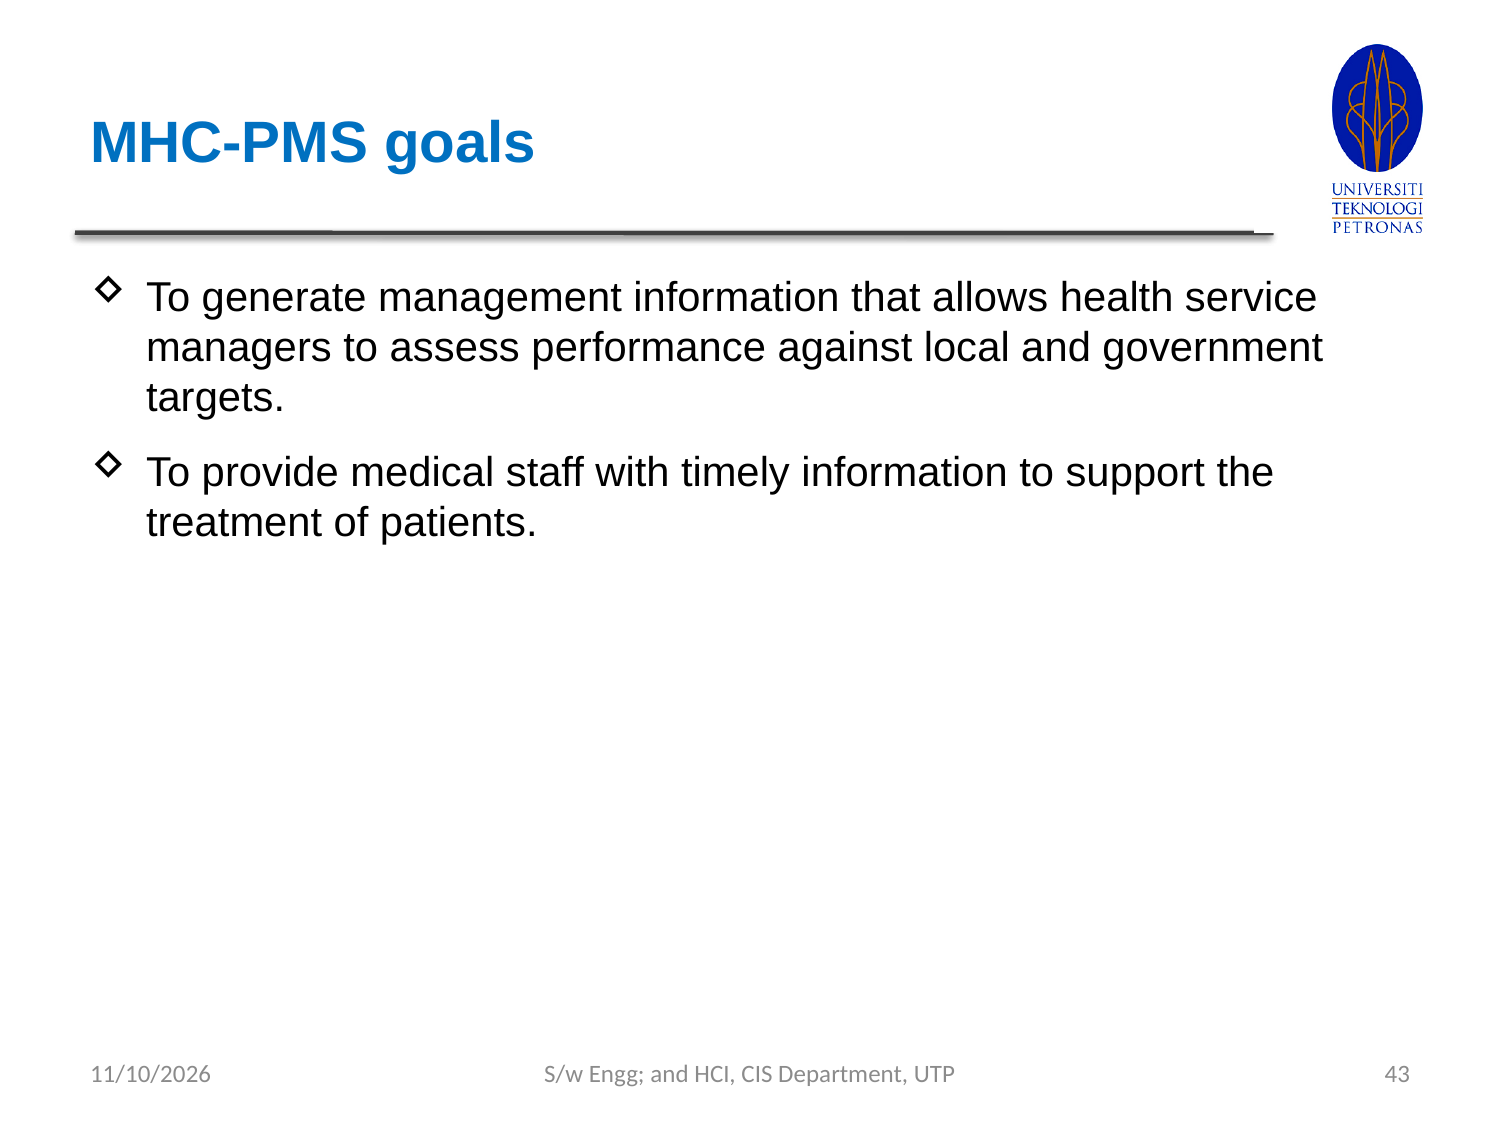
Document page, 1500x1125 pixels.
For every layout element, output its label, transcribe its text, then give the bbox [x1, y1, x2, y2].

footer S/w Engg; and HCI, CIS Department, UTP [512, 1042, 988, 1103]
picture [1272, 44, 1500, 233]
slide_number 43 [1074, 1042, 1425, 1103]
title MHC-PMS goals [74, 44, 1272, 233]
list To generate management information that allows health service managers to assess performance against local and government targets. To provide medical staff with timely information to support the treatment of patients. [75, 262, 1425, 1005]
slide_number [75, 1042, 425, 1103]
